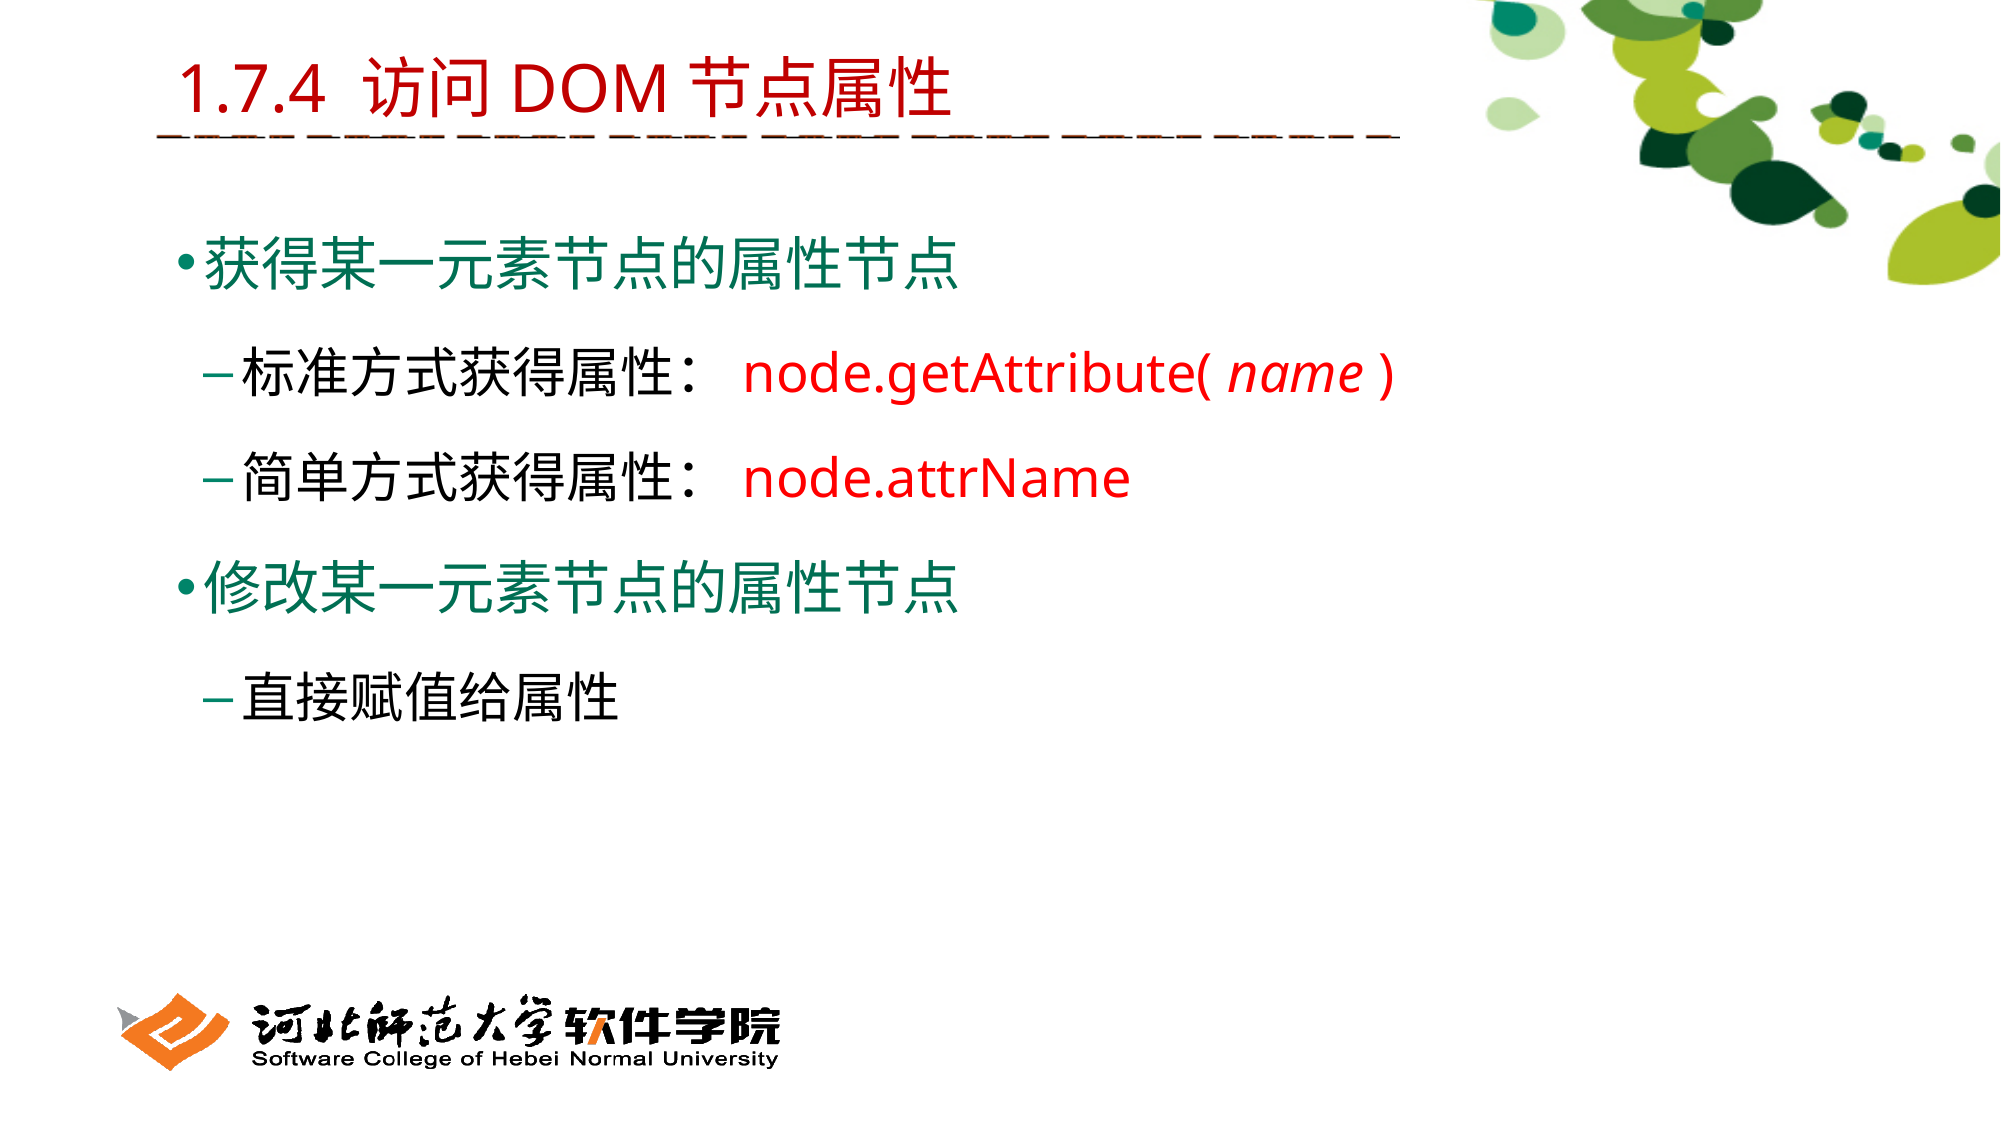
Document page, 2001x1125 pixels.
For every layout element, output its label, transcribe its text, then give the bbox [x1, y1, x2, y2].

list 获得某一元素节点的属性节点 标准方式获得属性：node.getAttribute( name ) 简单方式获得属性：node.attrName 修改某一元素节点的属性节点 直接赋值给属性 [161, 184, 1851, 947]
picture [0, 0, 2001, 1125]
list 1.7.4 访问DOM节点属性 [161, 38, 1392, 120]
